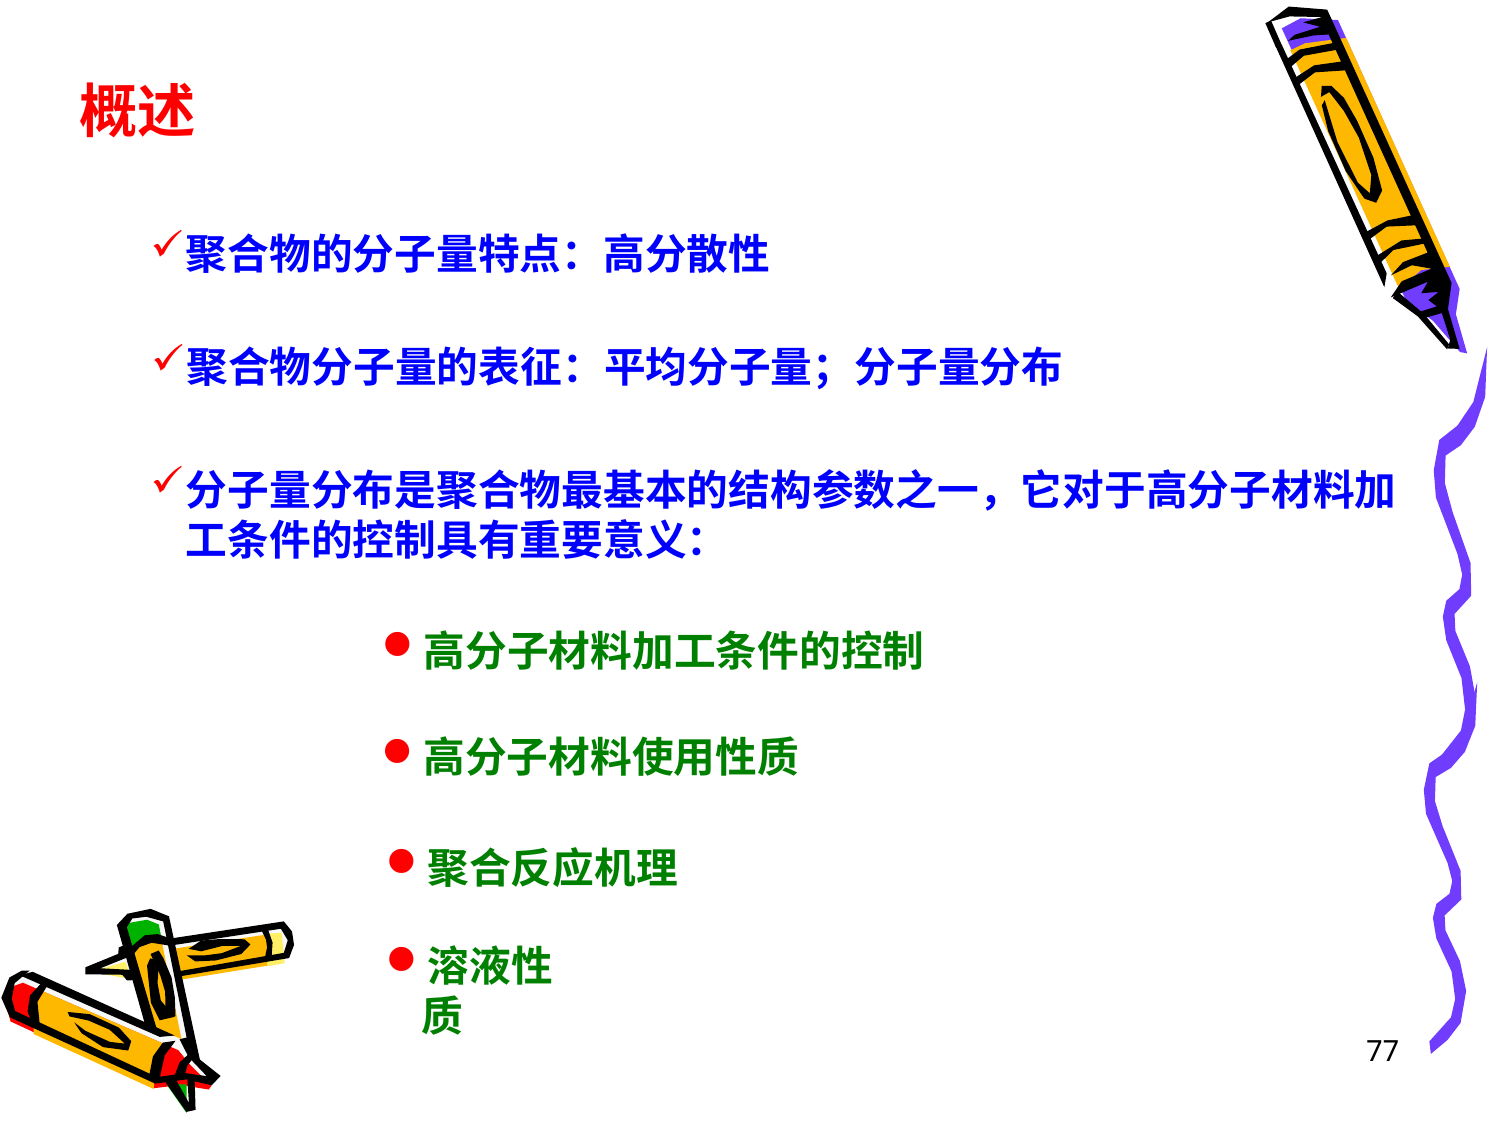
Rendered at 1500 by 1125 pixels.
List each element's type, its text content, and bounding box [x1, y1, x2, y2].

text_box 高分子材料使用性质 [366, 723, 814, 789]
text_box 聚合物分子量的表征：平均分子量；分子量分布 [136, 333, 1079, 399]
slide_number 77 [1102, 1025, 1415, 1100]
text_box 聚合物的分子量特点：高分散性 [135, 220, 904, 285]
text_box 溶液性质 [371, 932, 608, 1047]
text_box 概述 [64, 66, 278, 152]
text_box 高分子材料加工条件的控制 [367, 617, 940, 683]
text_box 分子量分布是聚合物最基本的结构参数之一，它对于高分子材料加工条件的控制具有重要意义： [135, 456, 1412, 571]
text_box 聚合反应机理 [371, 834, 727, 899]
